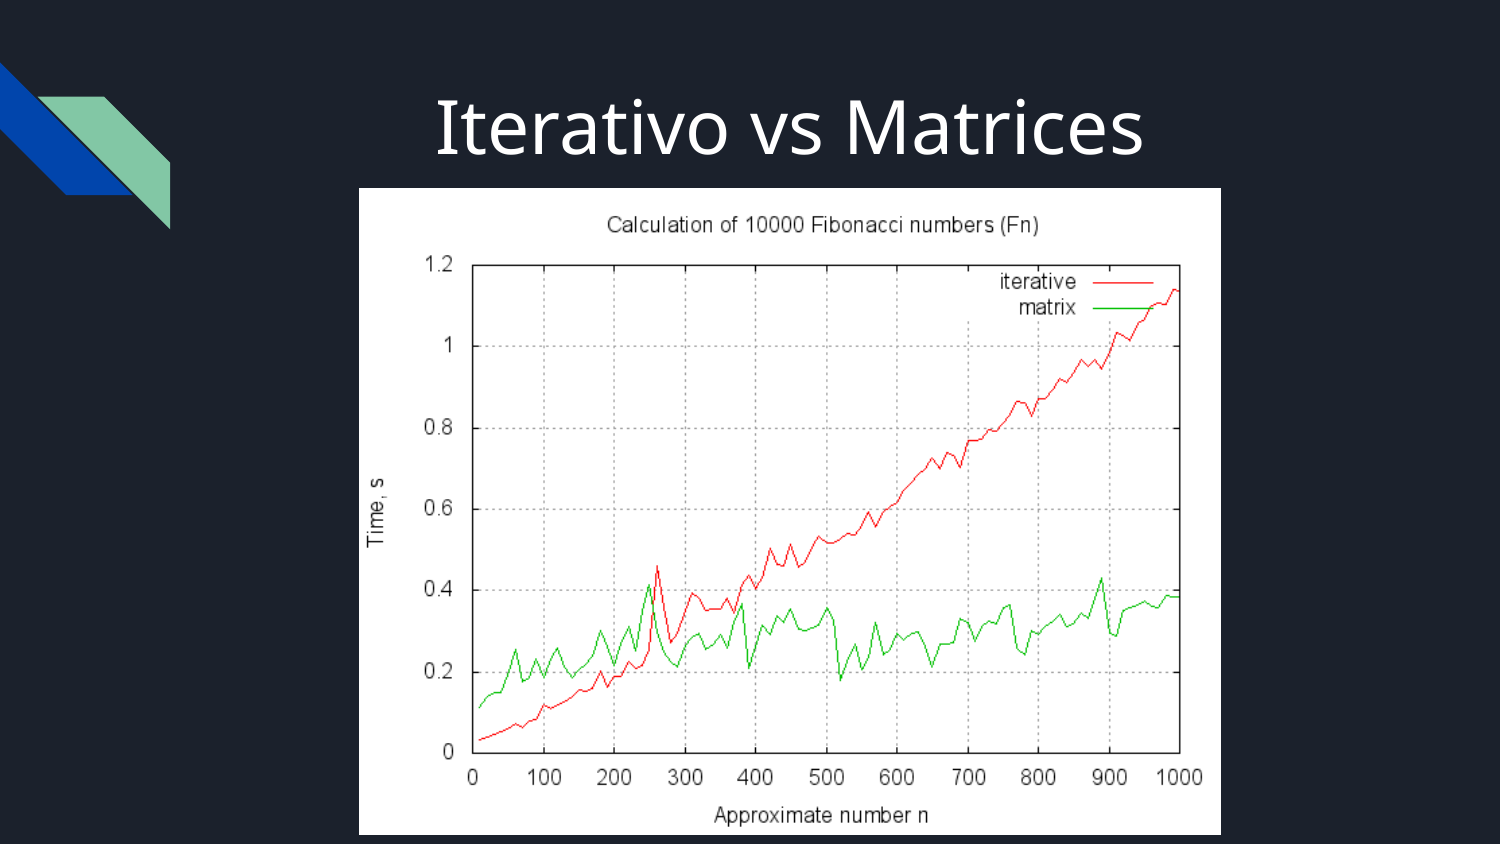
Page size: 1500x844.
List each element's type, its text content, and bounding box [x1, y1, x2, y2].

picture [359, 188, 1221, 835]
title Iterativo vs Matrices [212, 64, 1368, 215]
